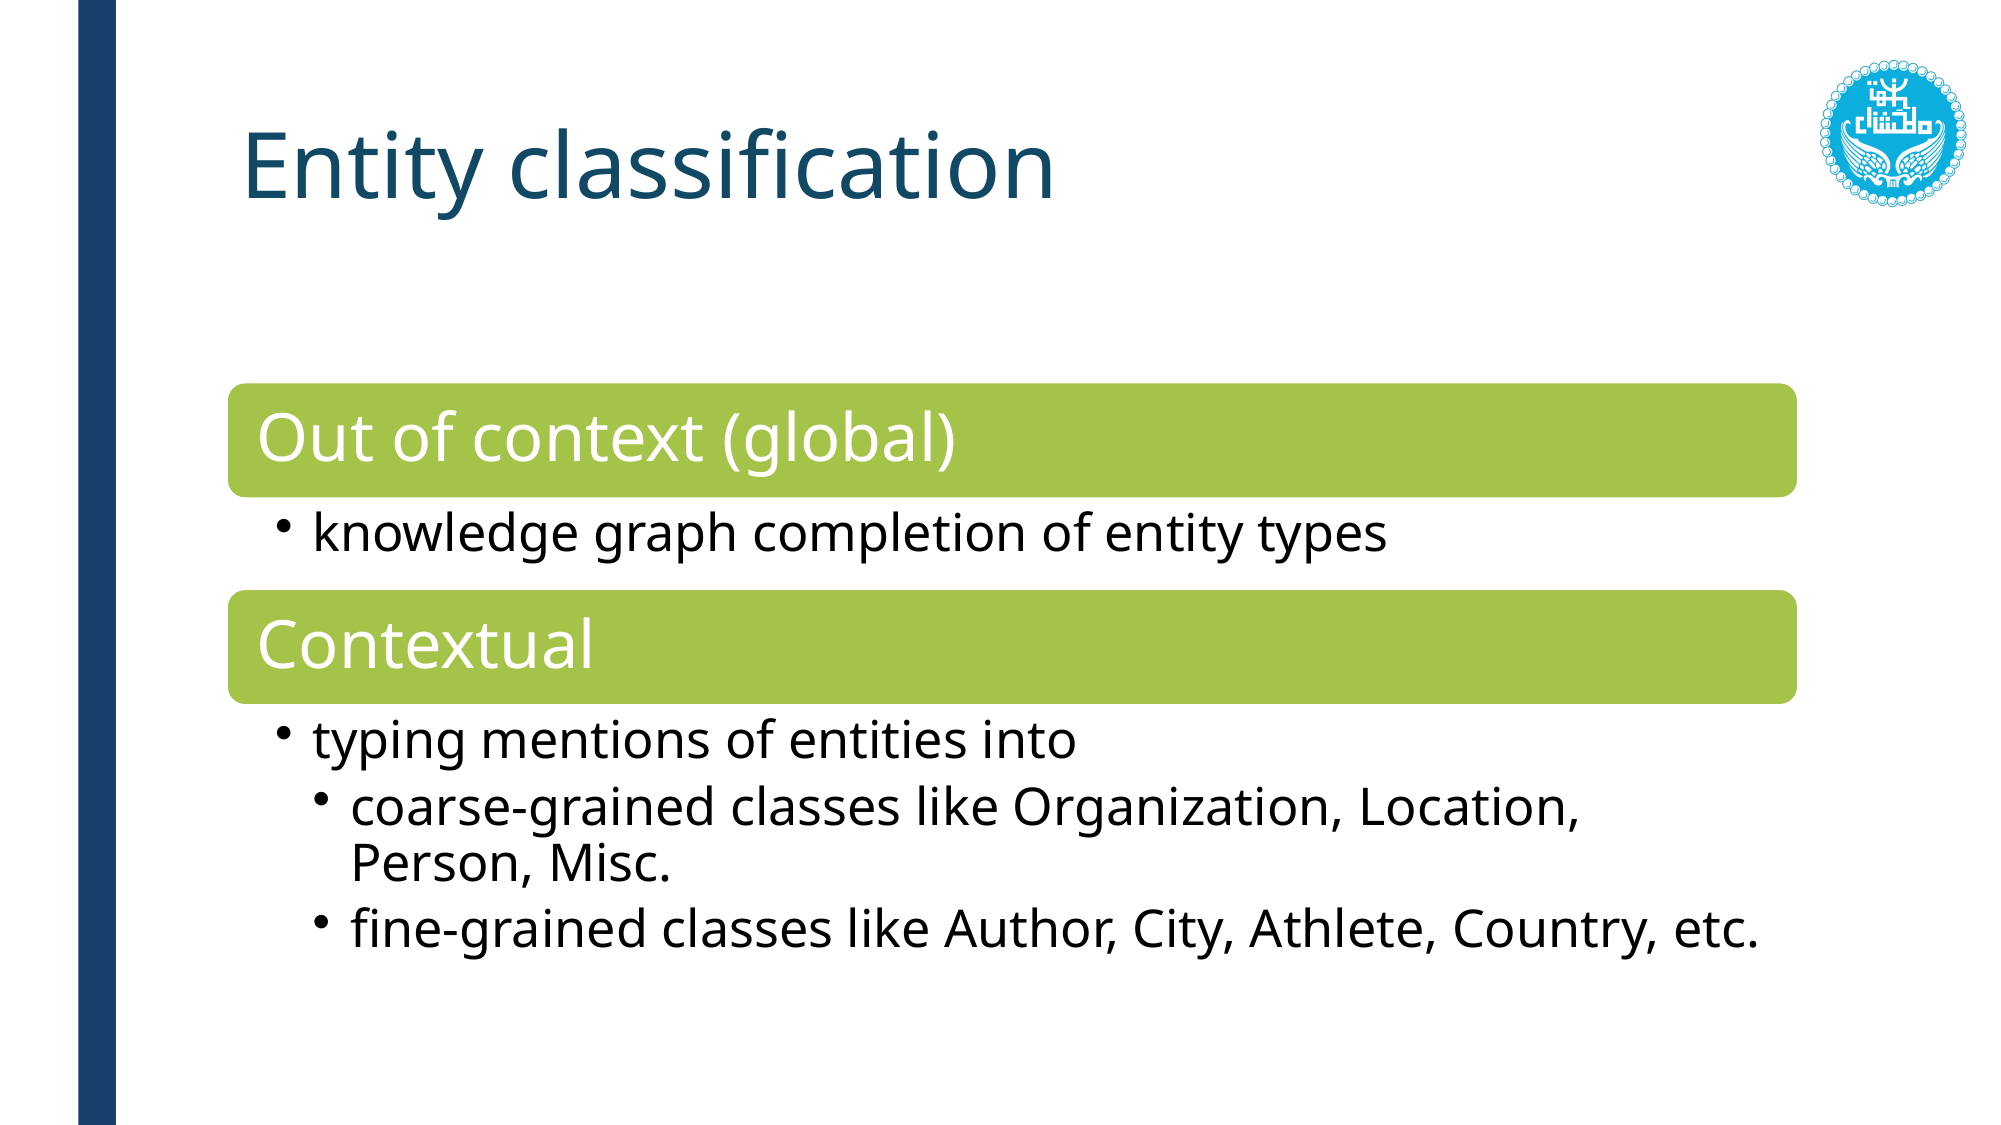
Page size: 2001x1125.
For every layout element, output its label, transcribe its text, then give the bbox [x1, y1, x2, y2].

picture [1819, 58, 1968, 208]
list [224, 374, 1800, 963]
title Entity classification [225, 112, 1800, 357]
